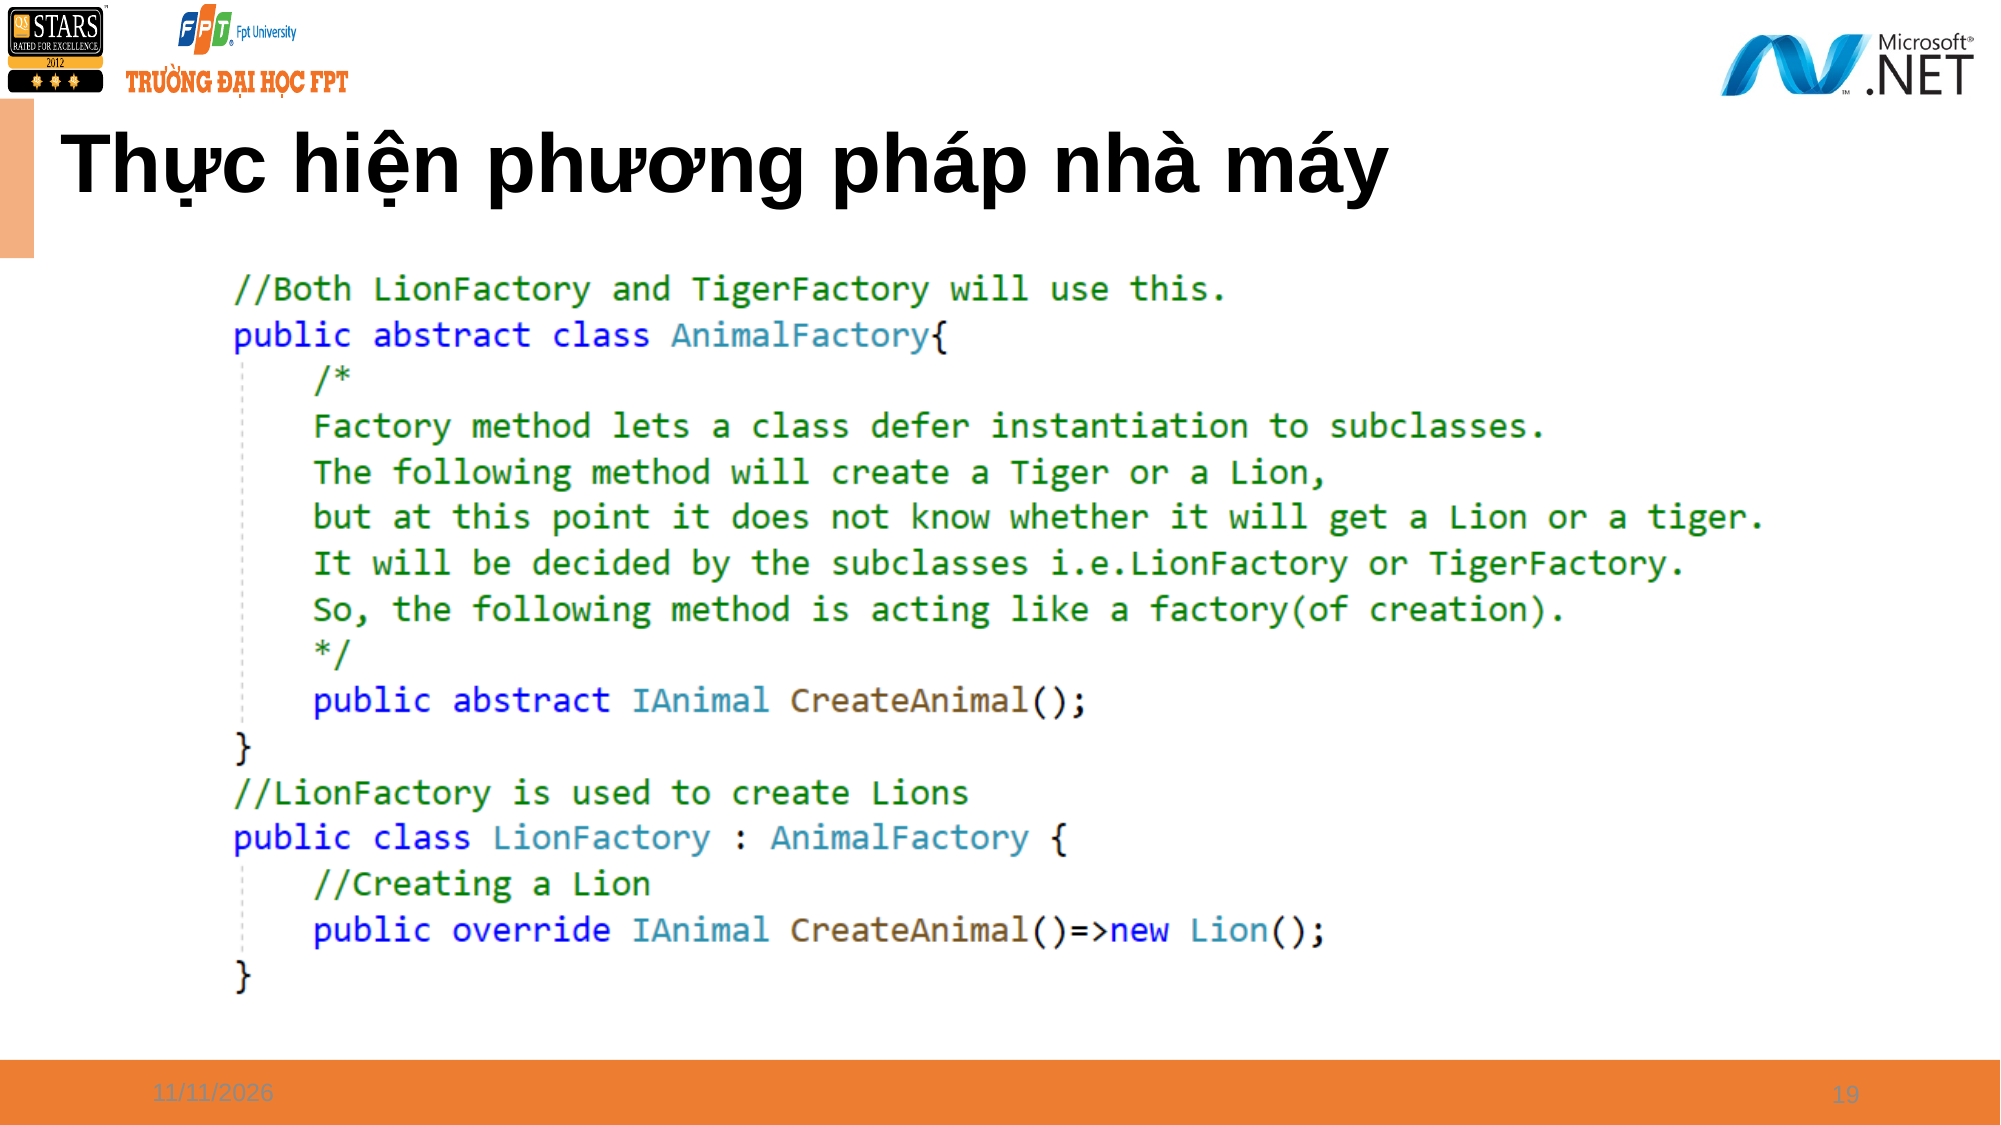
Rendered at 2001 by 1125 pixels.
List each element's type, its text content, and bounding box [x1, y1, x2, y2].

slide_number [137, 1061, 588, 1122]
picture [224, 270, 1775, 1002]
picture [1685, 0, 2001, 129]
title Thực hiện phương pháp nhà máy [45, 118, 1875, 213]
slide_number 19 [1424, 1063, 1875, 1123]
